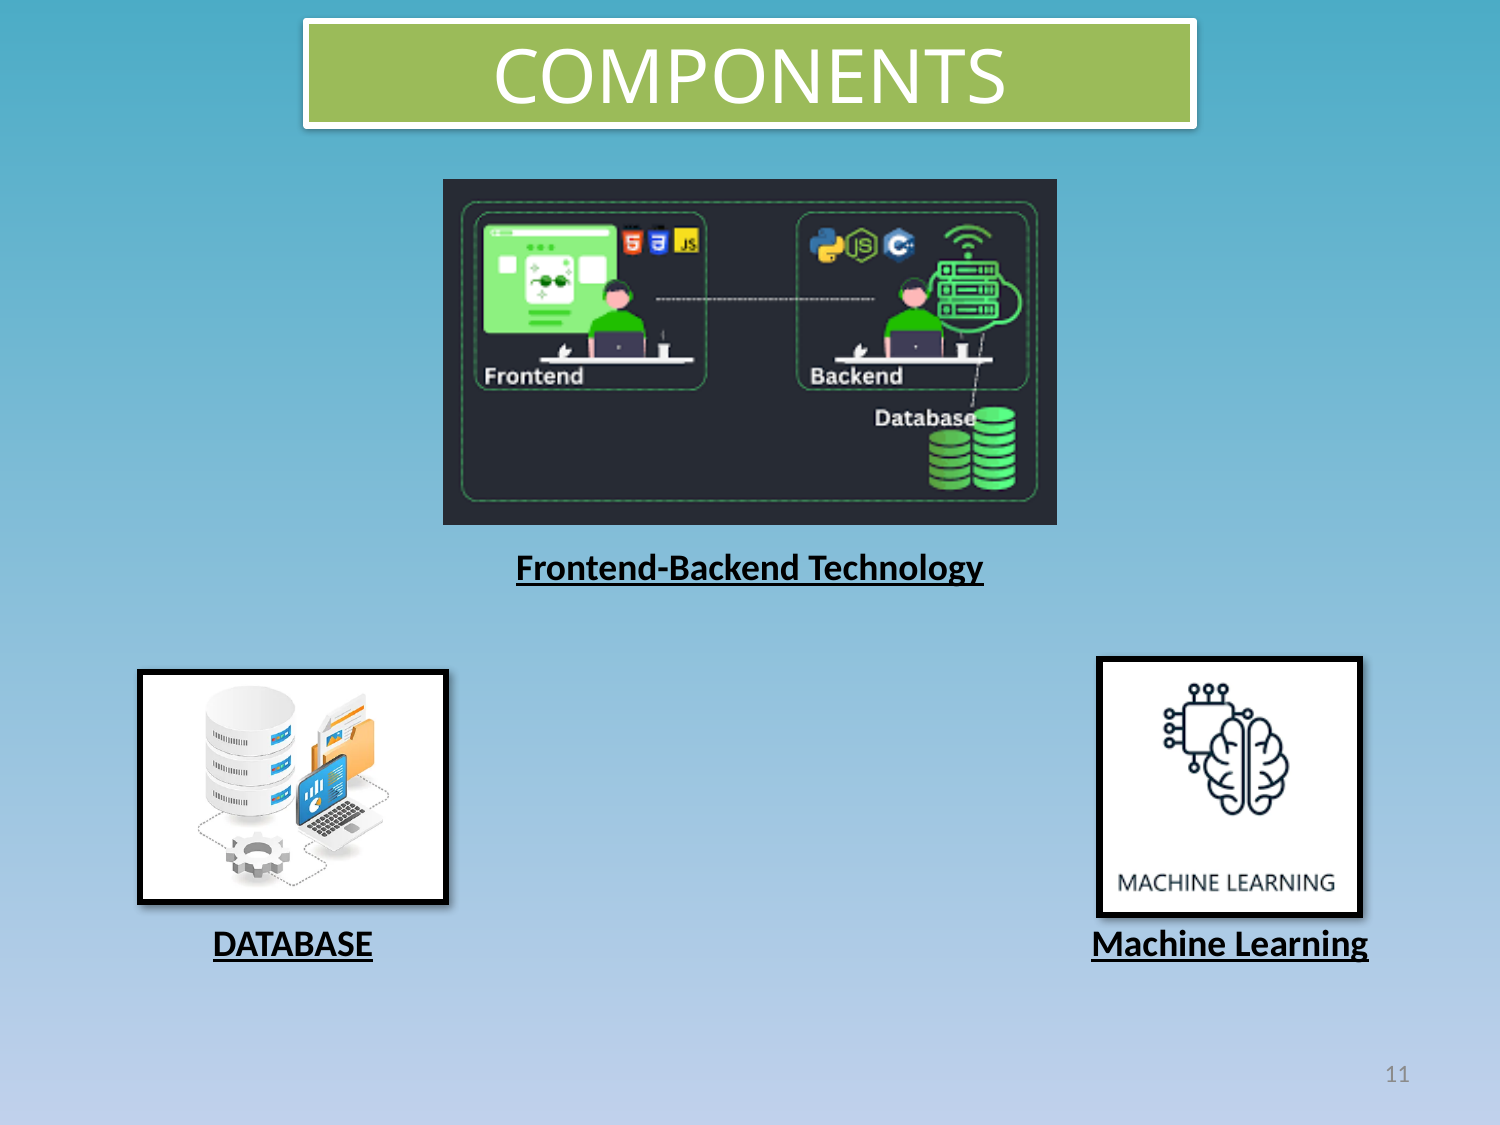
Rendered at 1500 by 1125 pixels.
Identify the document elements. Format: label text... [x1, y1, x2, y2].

text_box Frontend-Backend Technology [481, 535, 1019, 596]
text_box Machine Learning [961, 911, 1499, 972]
text_box DATABASE [142, 911, 443, 972]
picture [1102, 661, 1358, 912]
text_box COMPONENTS [303, 18, 1197, 129]
picture [442, 179, 1058, 526]
slide_number 11 [1074, 1042, 1425, 1103]
picture [142, 674, 444, 900]
